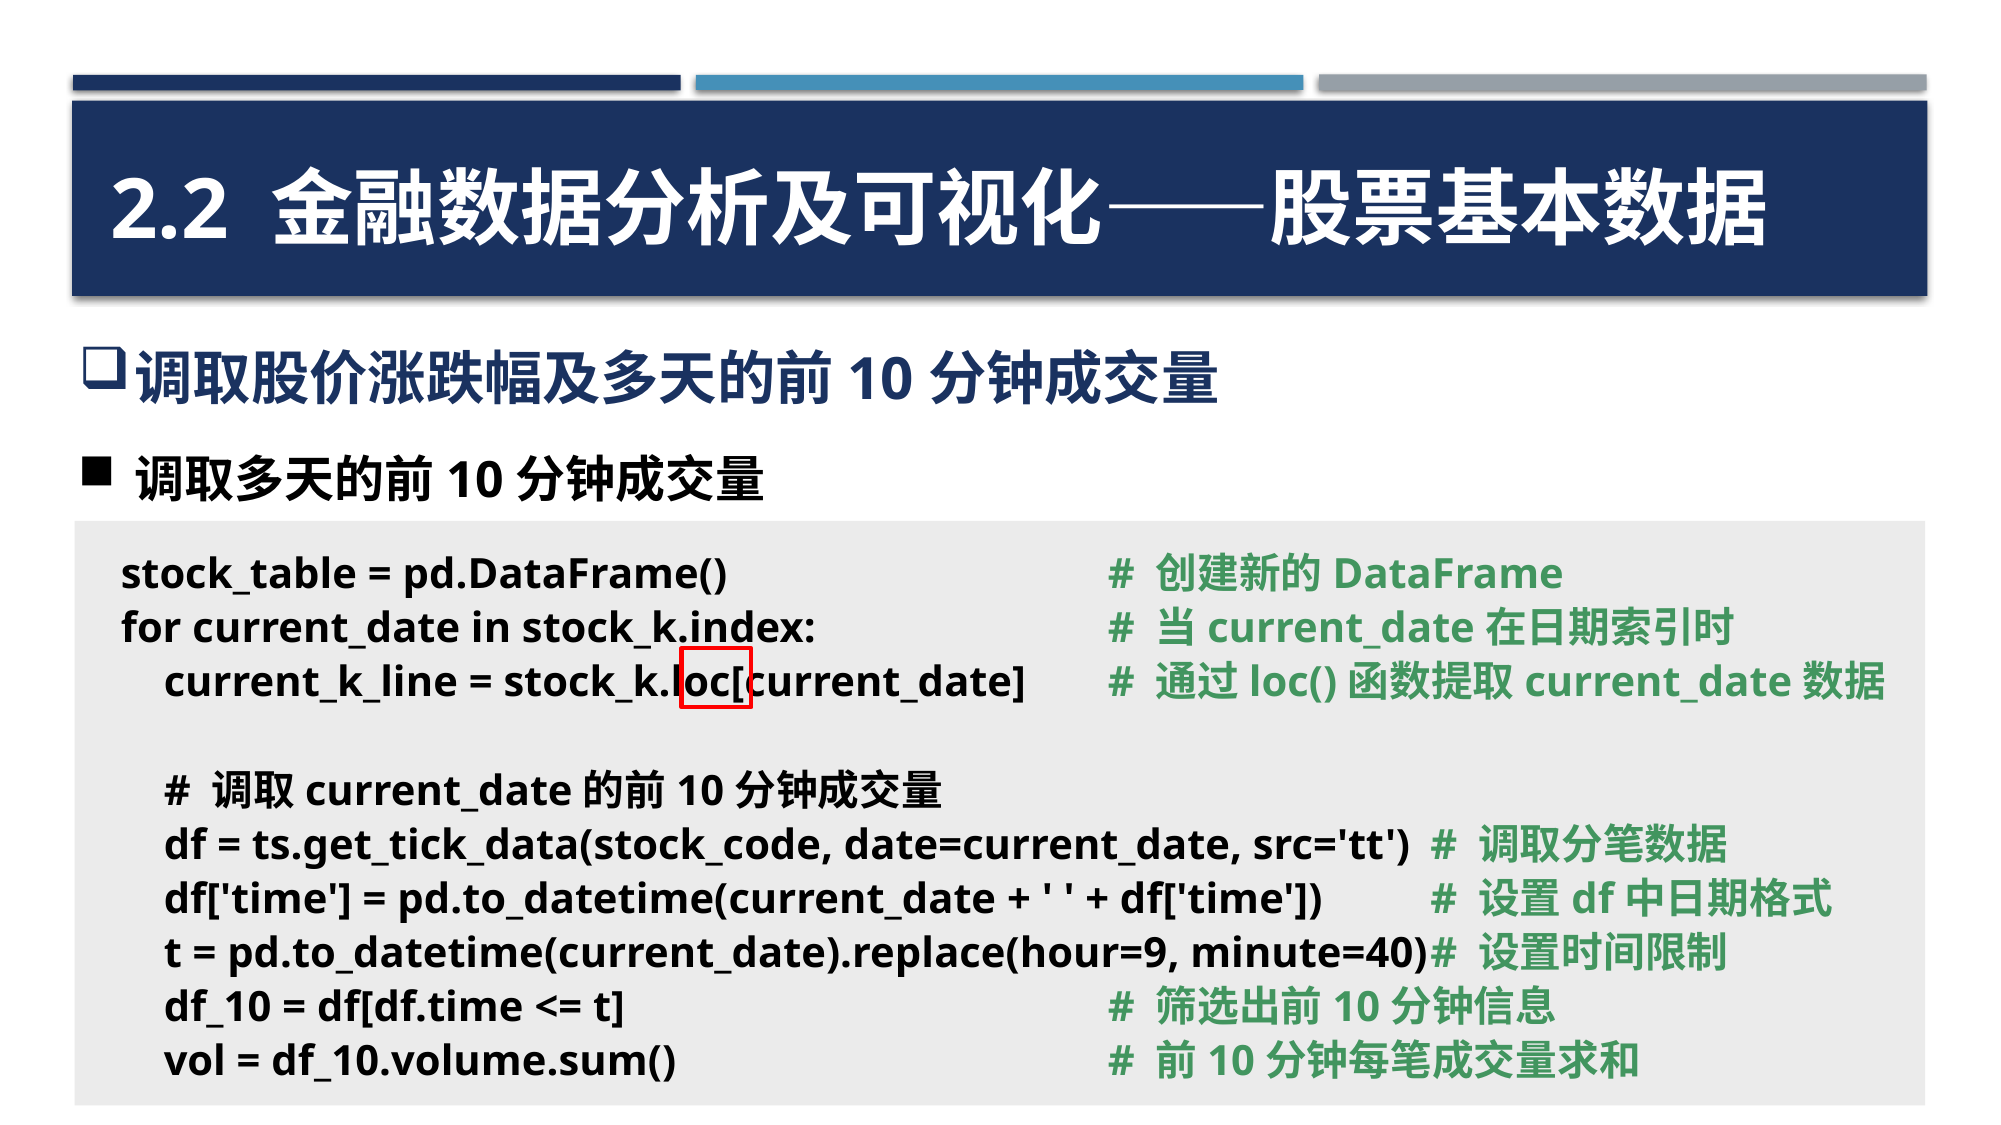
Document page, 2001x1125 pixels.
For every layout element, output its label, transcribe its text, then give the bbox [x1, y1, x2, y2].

text_box 调取多天的前10分钟成交量 [63, 410, 1974, 515]
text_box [74, 520, 1958, 1106]
text_box 2.2 金融数据分析及可视化——股票基本数据 [95, 147, 2000, 263]
text_box 调取股价涨跌幅及多天的前10分钟成交量 [63, 298, 1925, 410]
